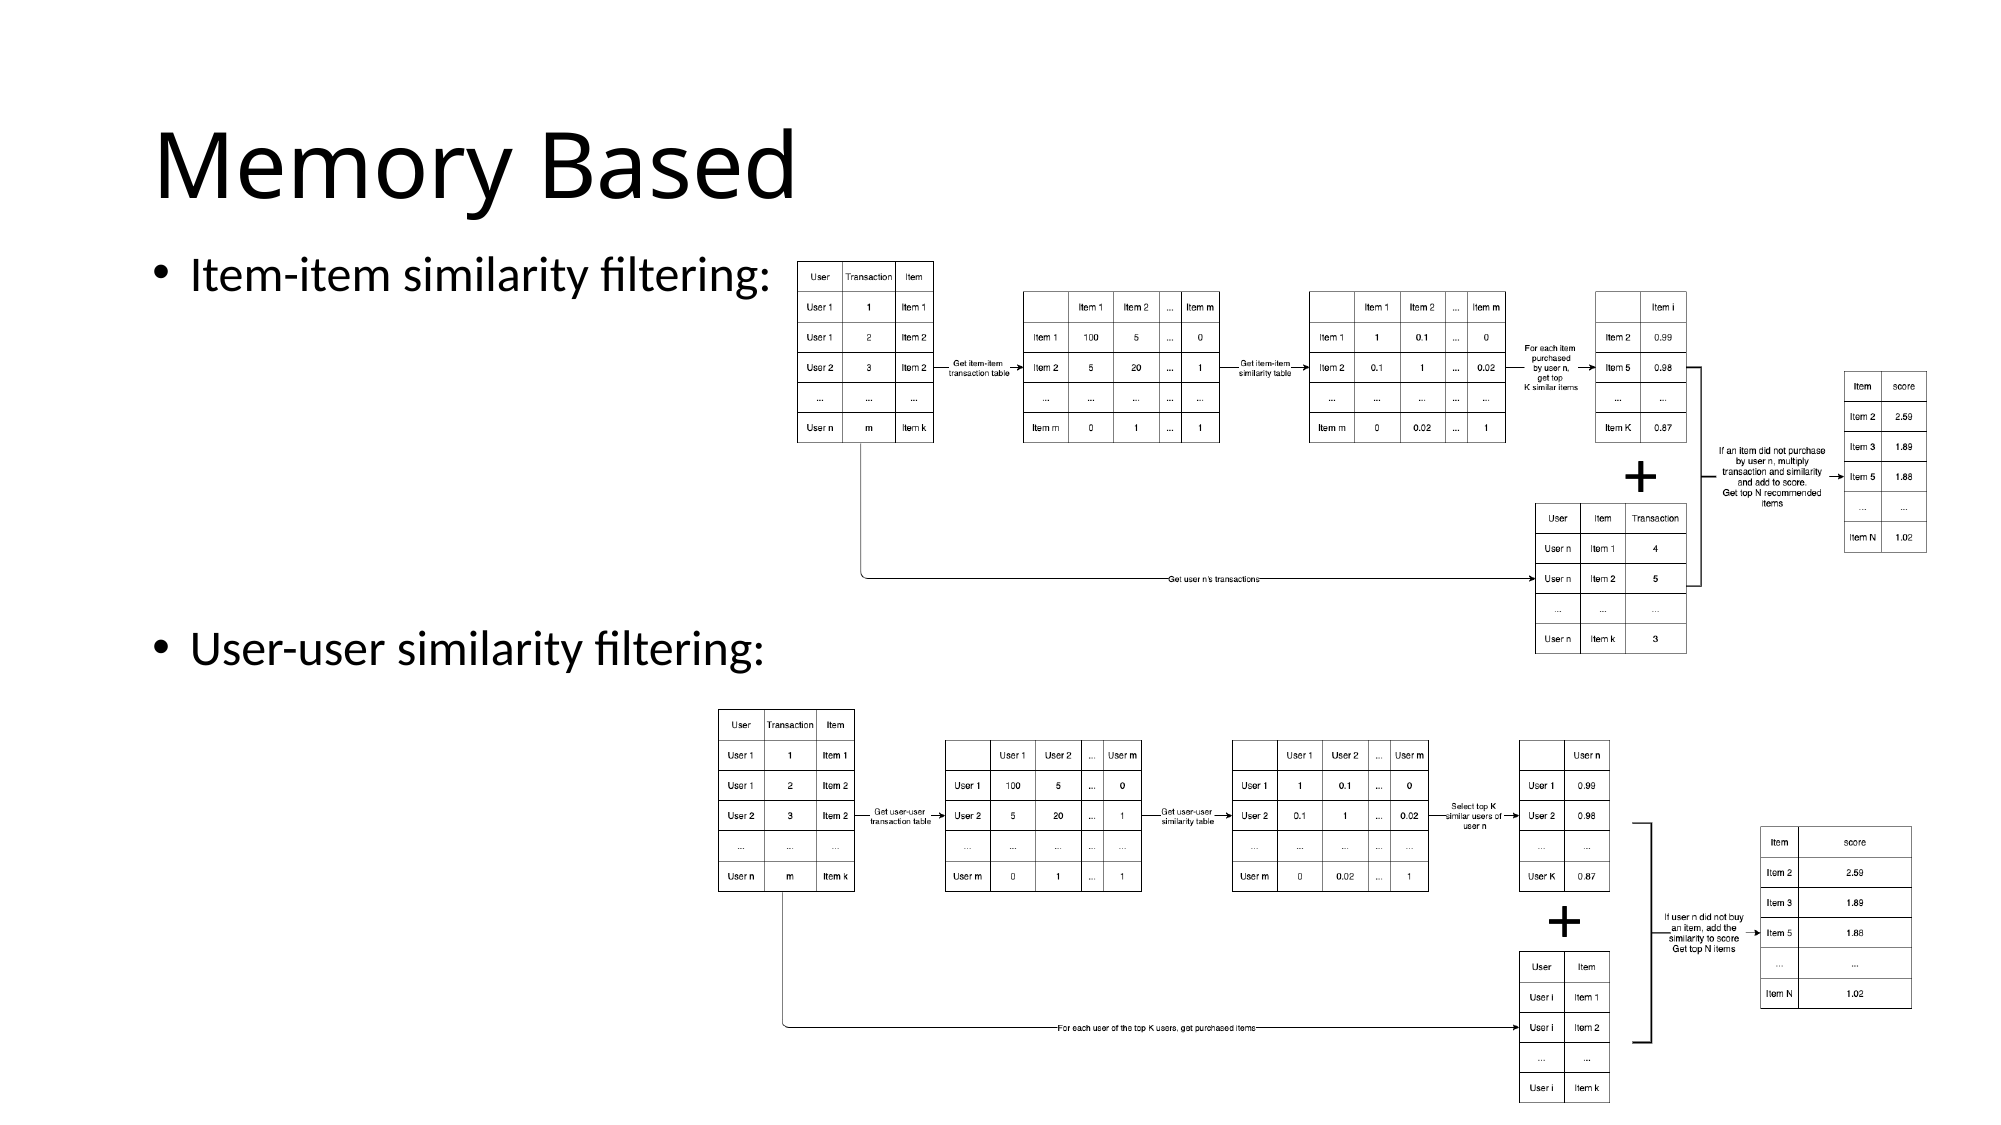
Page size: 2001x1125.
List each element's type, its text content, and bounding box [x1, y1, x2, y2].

list Item-item similarity filtering: User-user similarity filtering: [137, 240, 1863, 955]
picture [718, 709, 1912, 1103]
picture [797, 261, 1927, 654]
title Memory Based [137, 59, 1863, 240]
